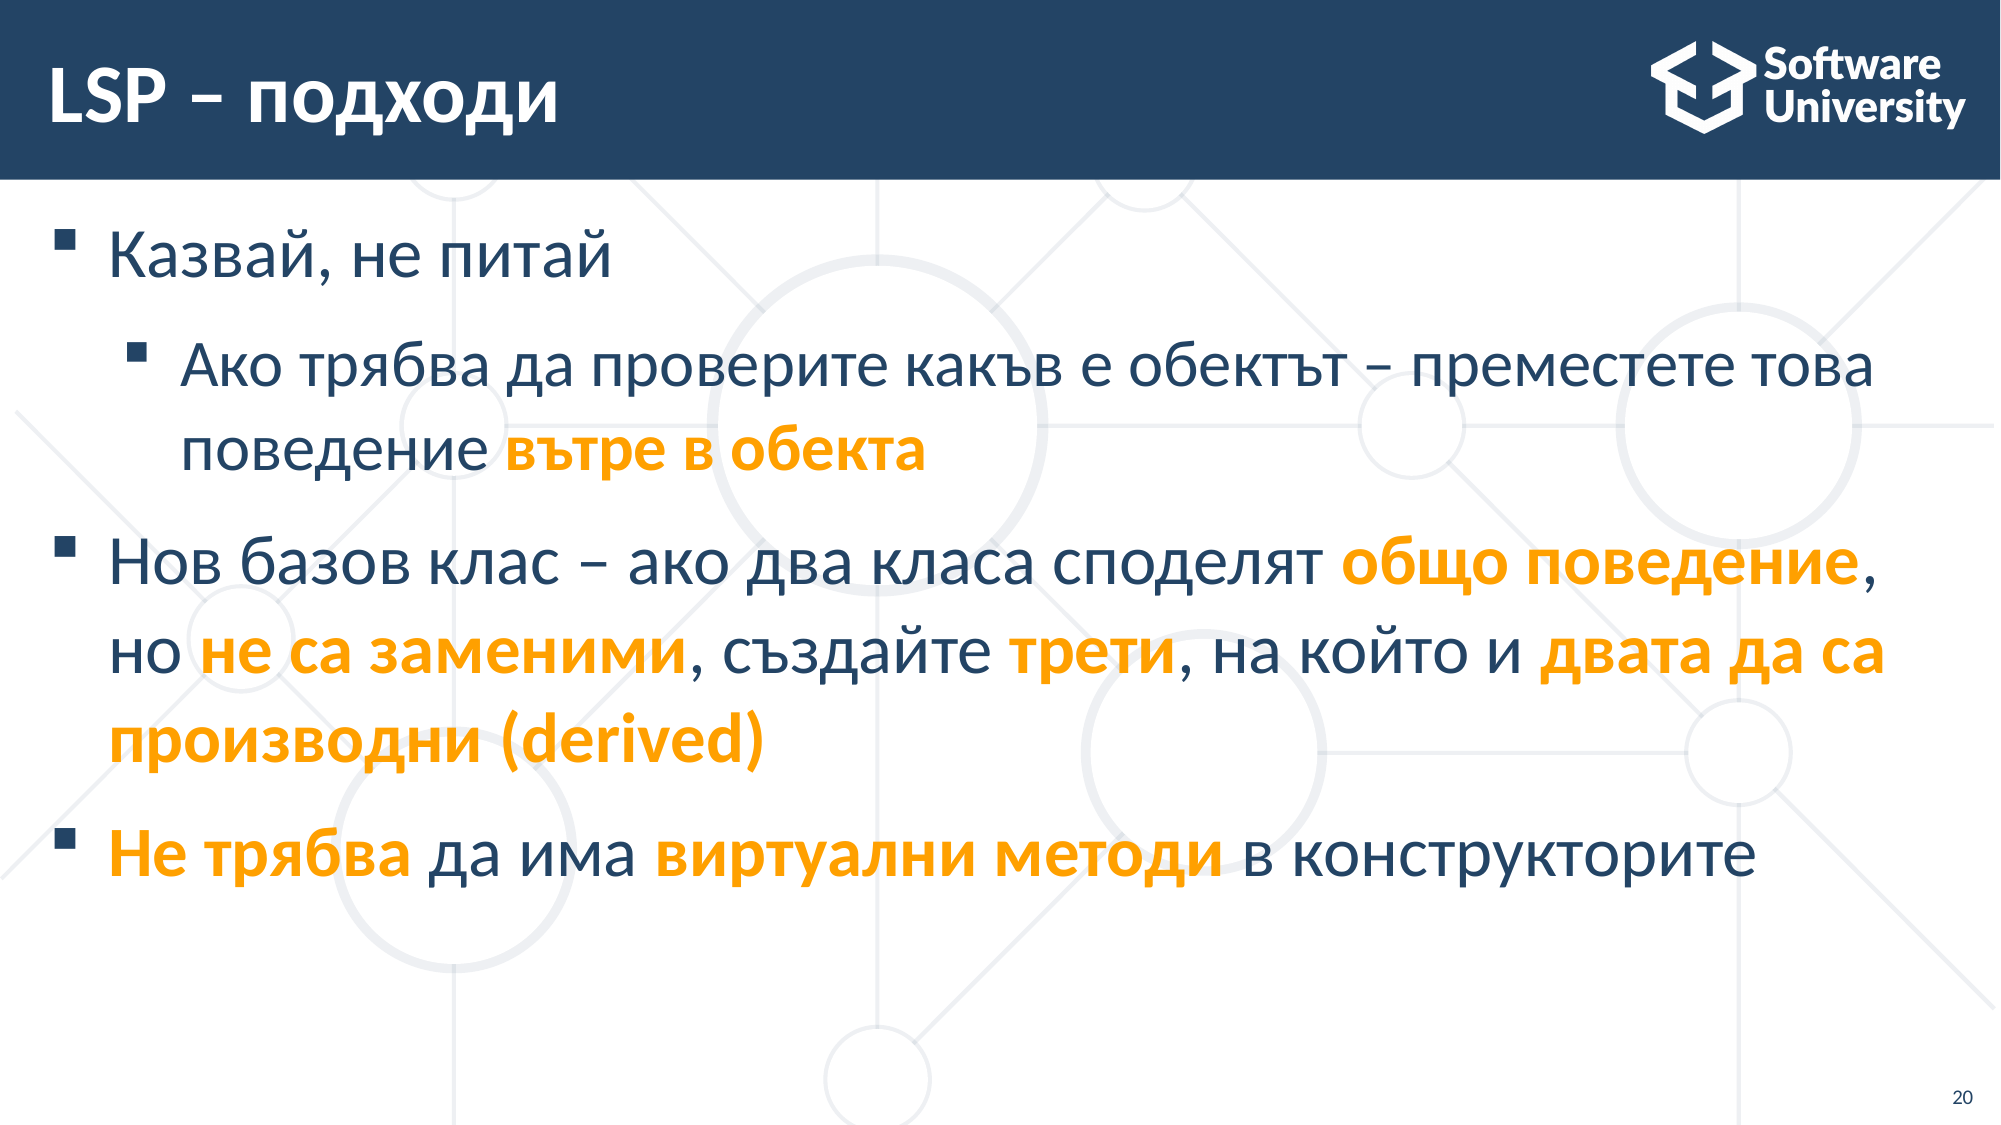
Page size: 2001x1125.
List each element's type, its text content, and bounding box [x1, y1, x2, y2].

slide_number 20 [1927, 1067, 1989, 1117]
list Казвай, не питай Ако трябва да проверите какъв е обектът – преместете това поведение вътре в обекта Нов базов клас – ако два класа споделят общо поведение, но не са заменими, създайте трети, на който и двата да са производни (derived) Не трябва да има виртуални методи в конструкторите [31, 196, 1970, 1104]
title LSP – подходи [31, 16, 1625, 162]
picture [1651, 41, 1966, 134]
